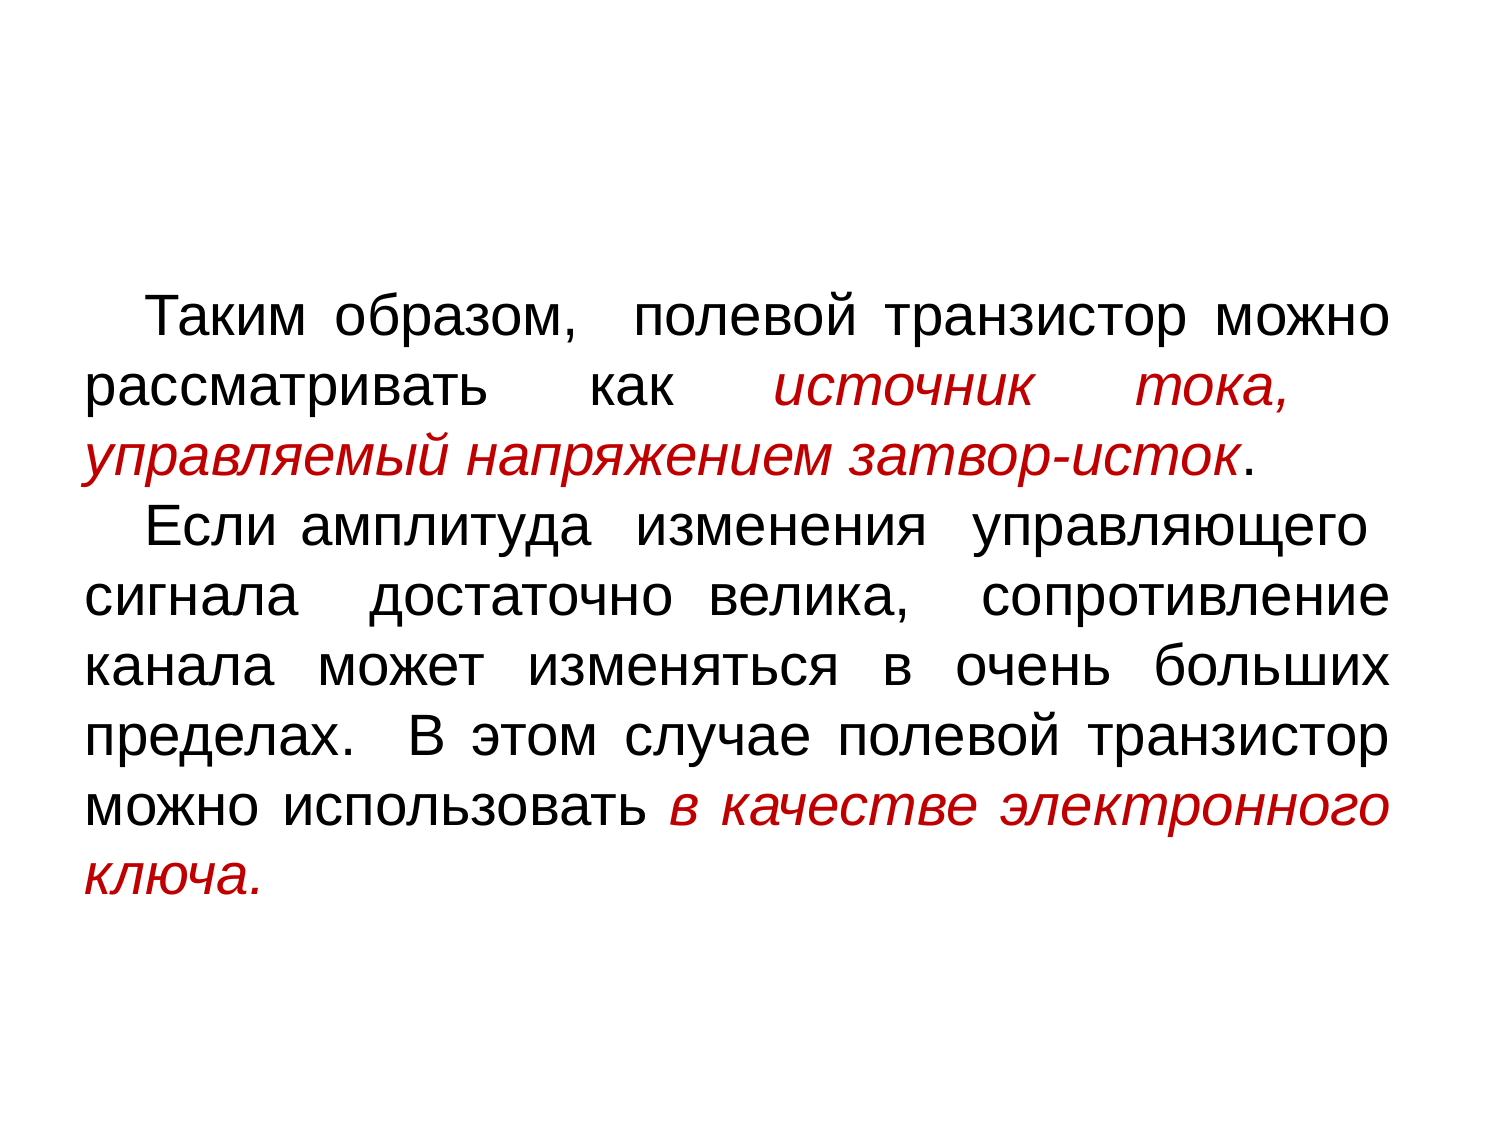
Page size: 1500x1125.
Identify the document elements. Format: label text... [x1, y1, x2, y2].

text_box Таким образом, полевой транзистор можно рассматривать как источник тока, управляемый напряжением затвор-исток. Если амплитуда изменения управляющего сигнала достаточно велика, сопротивление канала может изменяться в очень больших пределах. В этом случае полевой транзистор можно использовать в качестве электронного ключа. [70, 269, 1407, 915]
